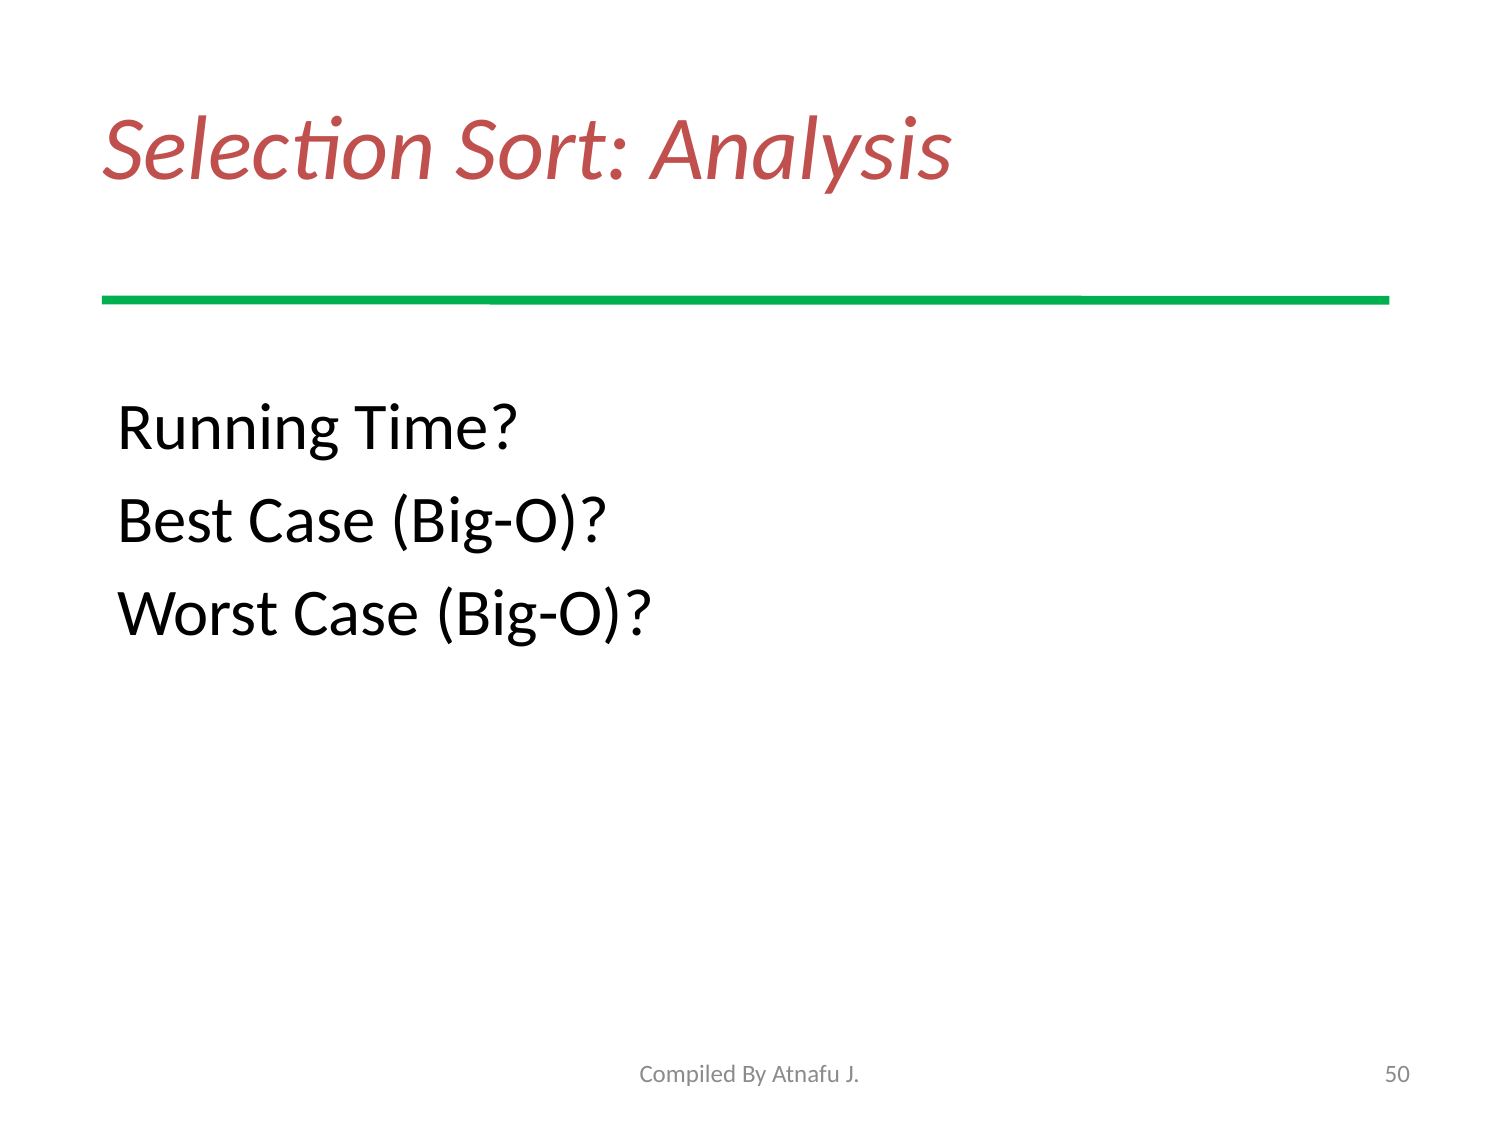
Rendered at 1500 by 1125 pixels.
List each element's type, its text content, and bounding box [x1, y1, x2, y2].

footer Compiled By Atnafu J. [512, 1042, 988, 1103]
list Running Time? Best Case (Big-O)? Worst Case (Big-O)? [101, 375, 1377, 1050]
slide_number 50 [1074, 1042, 1425, 1103]
title Selection Sort: Analysis [86, 49, 1437, 237]
